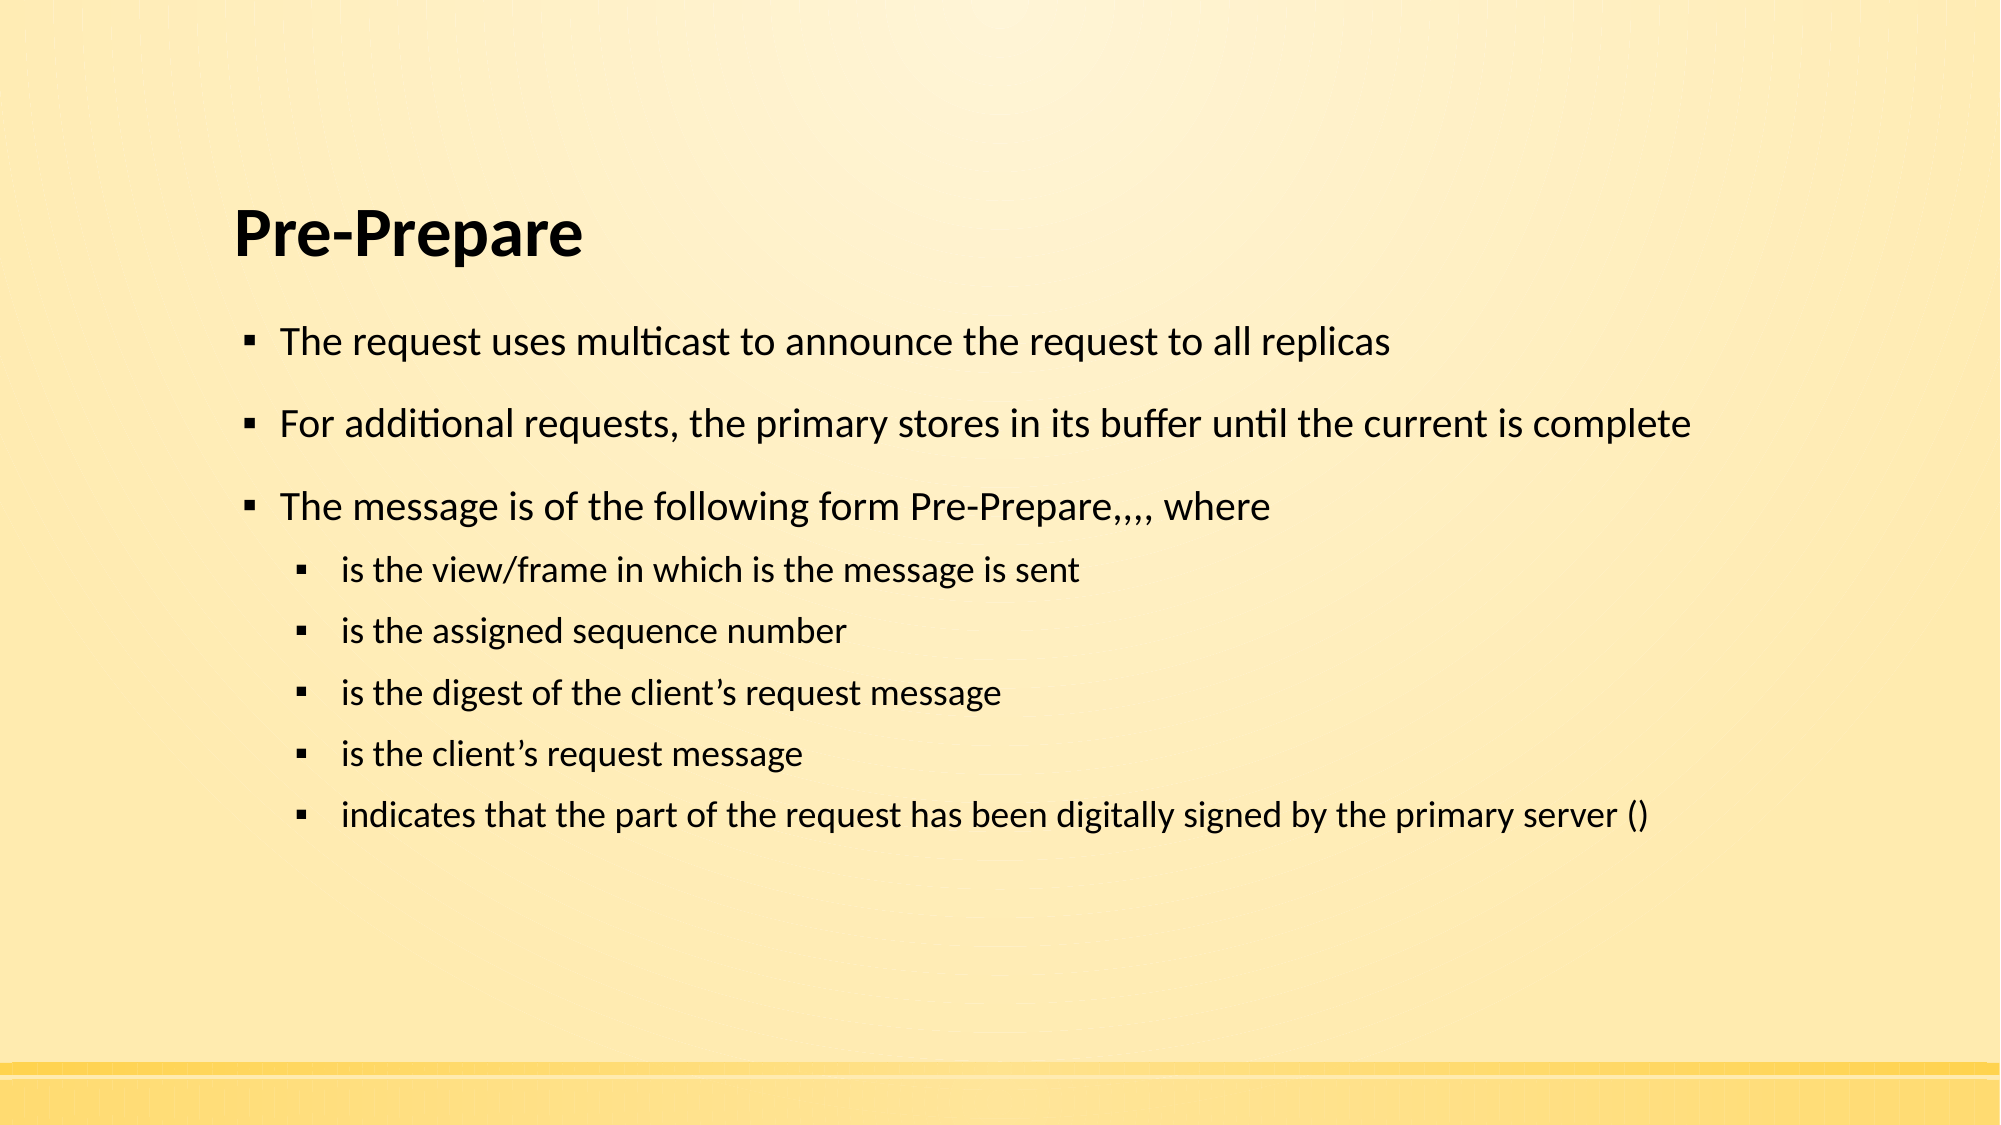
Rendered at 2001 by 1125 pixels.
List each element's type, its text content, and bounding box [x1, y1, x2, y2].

title Pre-Prepare [219, 76, 1780, 279]
